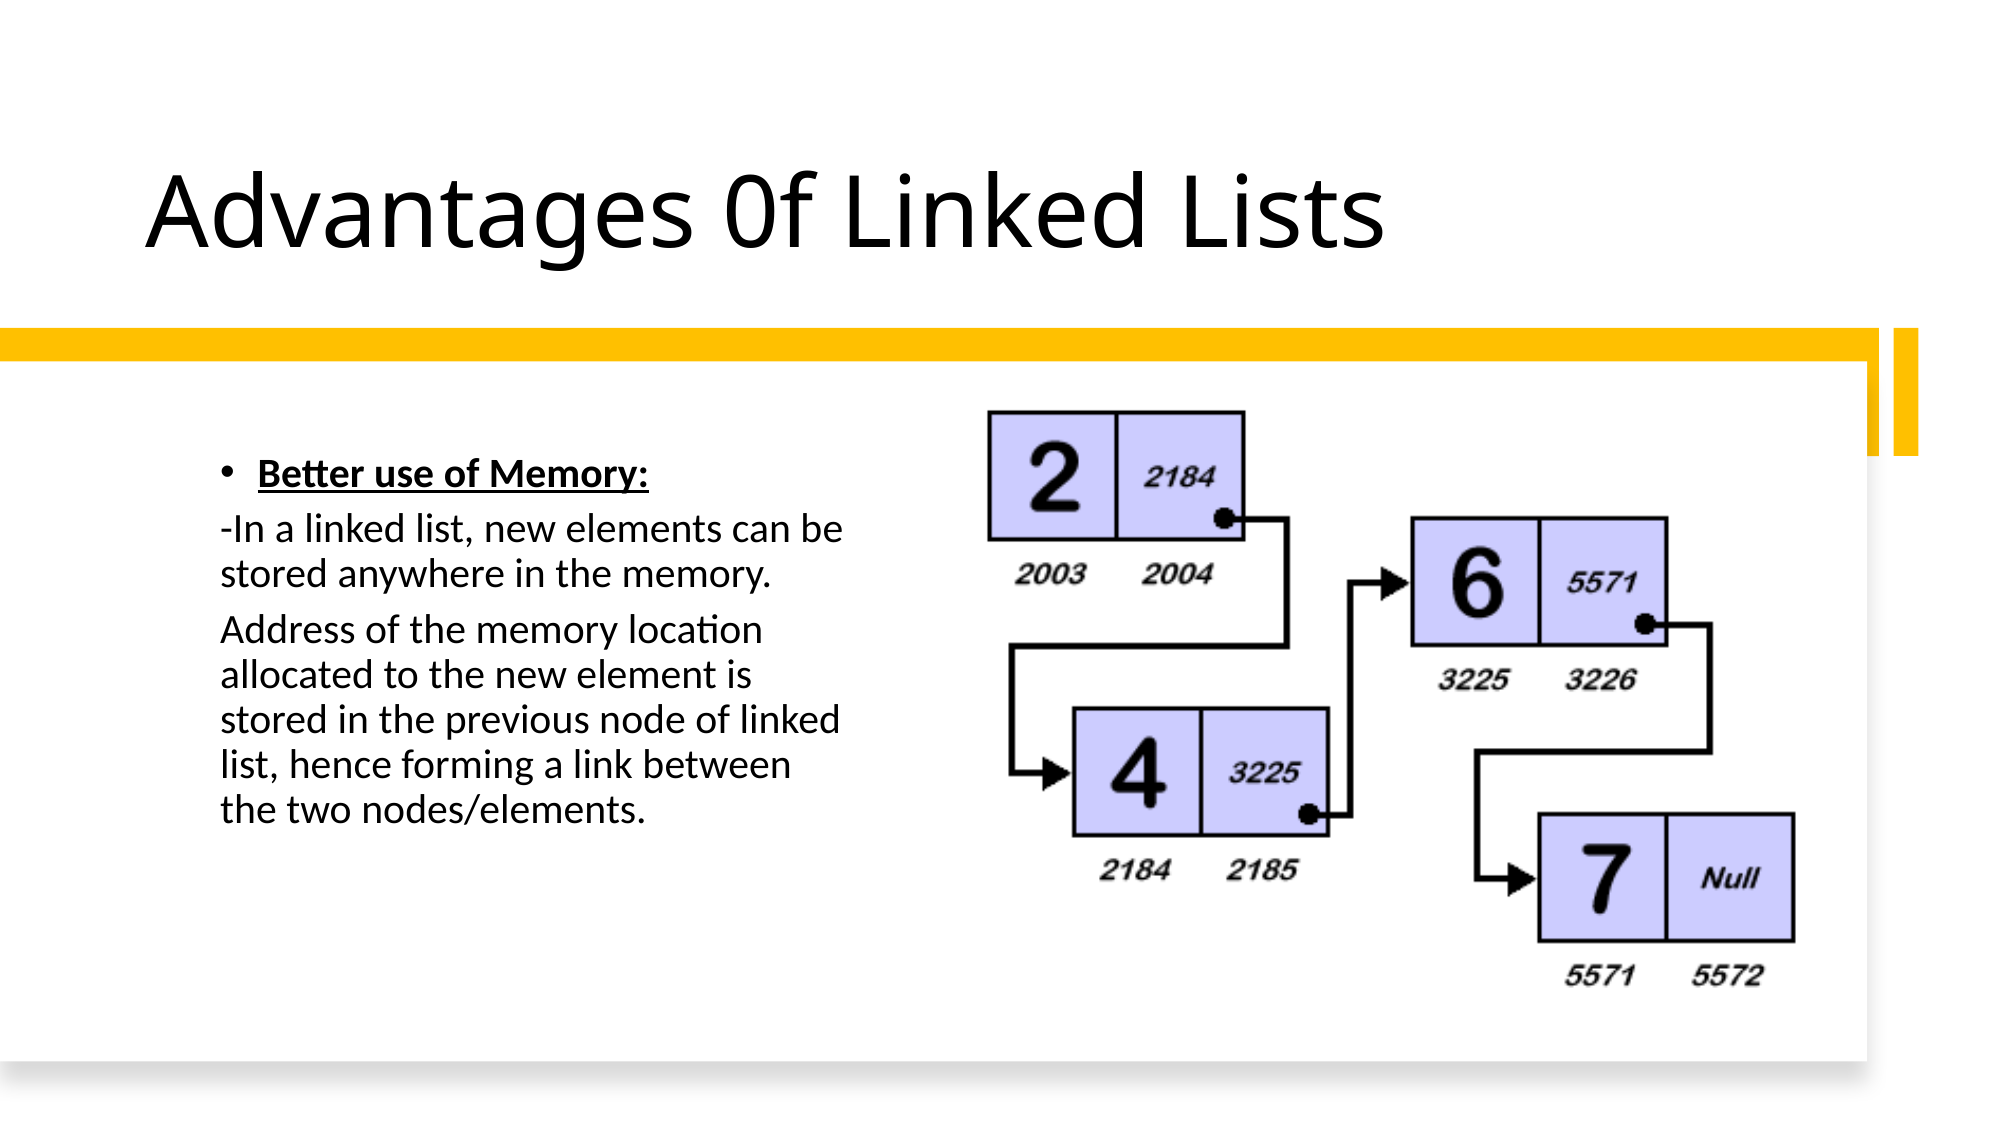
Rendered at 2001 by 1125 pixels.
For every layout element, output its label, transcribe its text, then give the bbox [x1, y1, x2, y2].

text_box [0, 360, 1868, 1062]
text_box [1893, 327, 1919, 457]
text_box [0, 0, 2000, 1125]
title Advantages 0f Linked Lists [130, 63, 1782, 277]
picture [969, 407, 1815, 1017]
list Better use of Memory: -In a linked list, new elements can be stored anywhere in the memory. Address of the memory location allocated to the new element is stored in the previous node of linked list, hence forming a link between the two nodes/elements. [130, 426, 874, 1024]
text_box [0, 327, 1880, 404]
